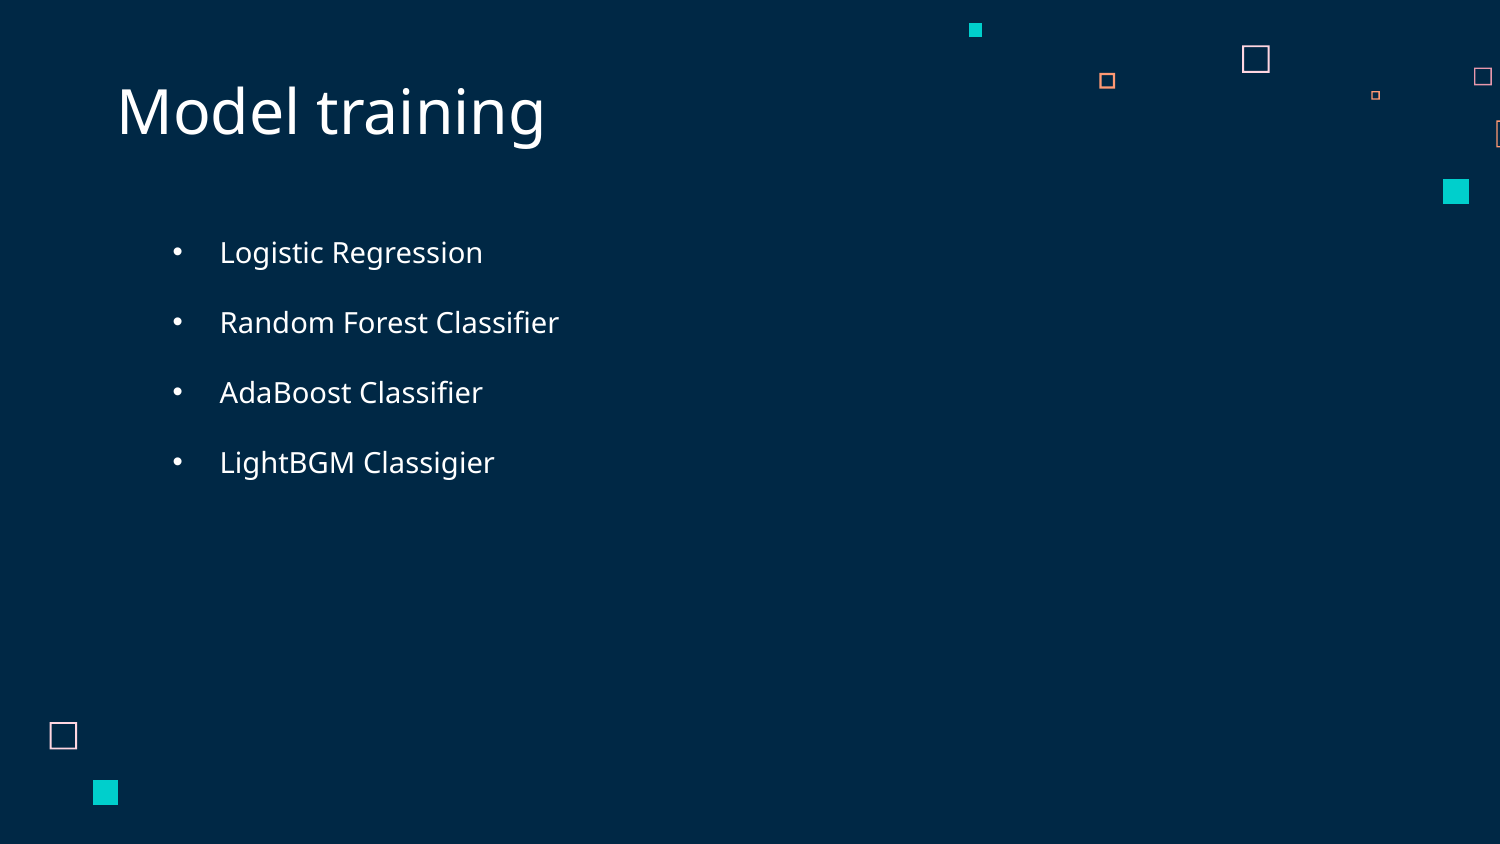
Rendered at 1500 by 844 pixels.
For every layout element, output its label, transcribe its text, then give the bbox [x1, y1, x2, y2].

title Model training [101, 67, 878, 163]
text_box Logistic Regression Random Forest Classifier AdaBoost Classifier LightBGM Classigier [157, 191, 657, 487]
